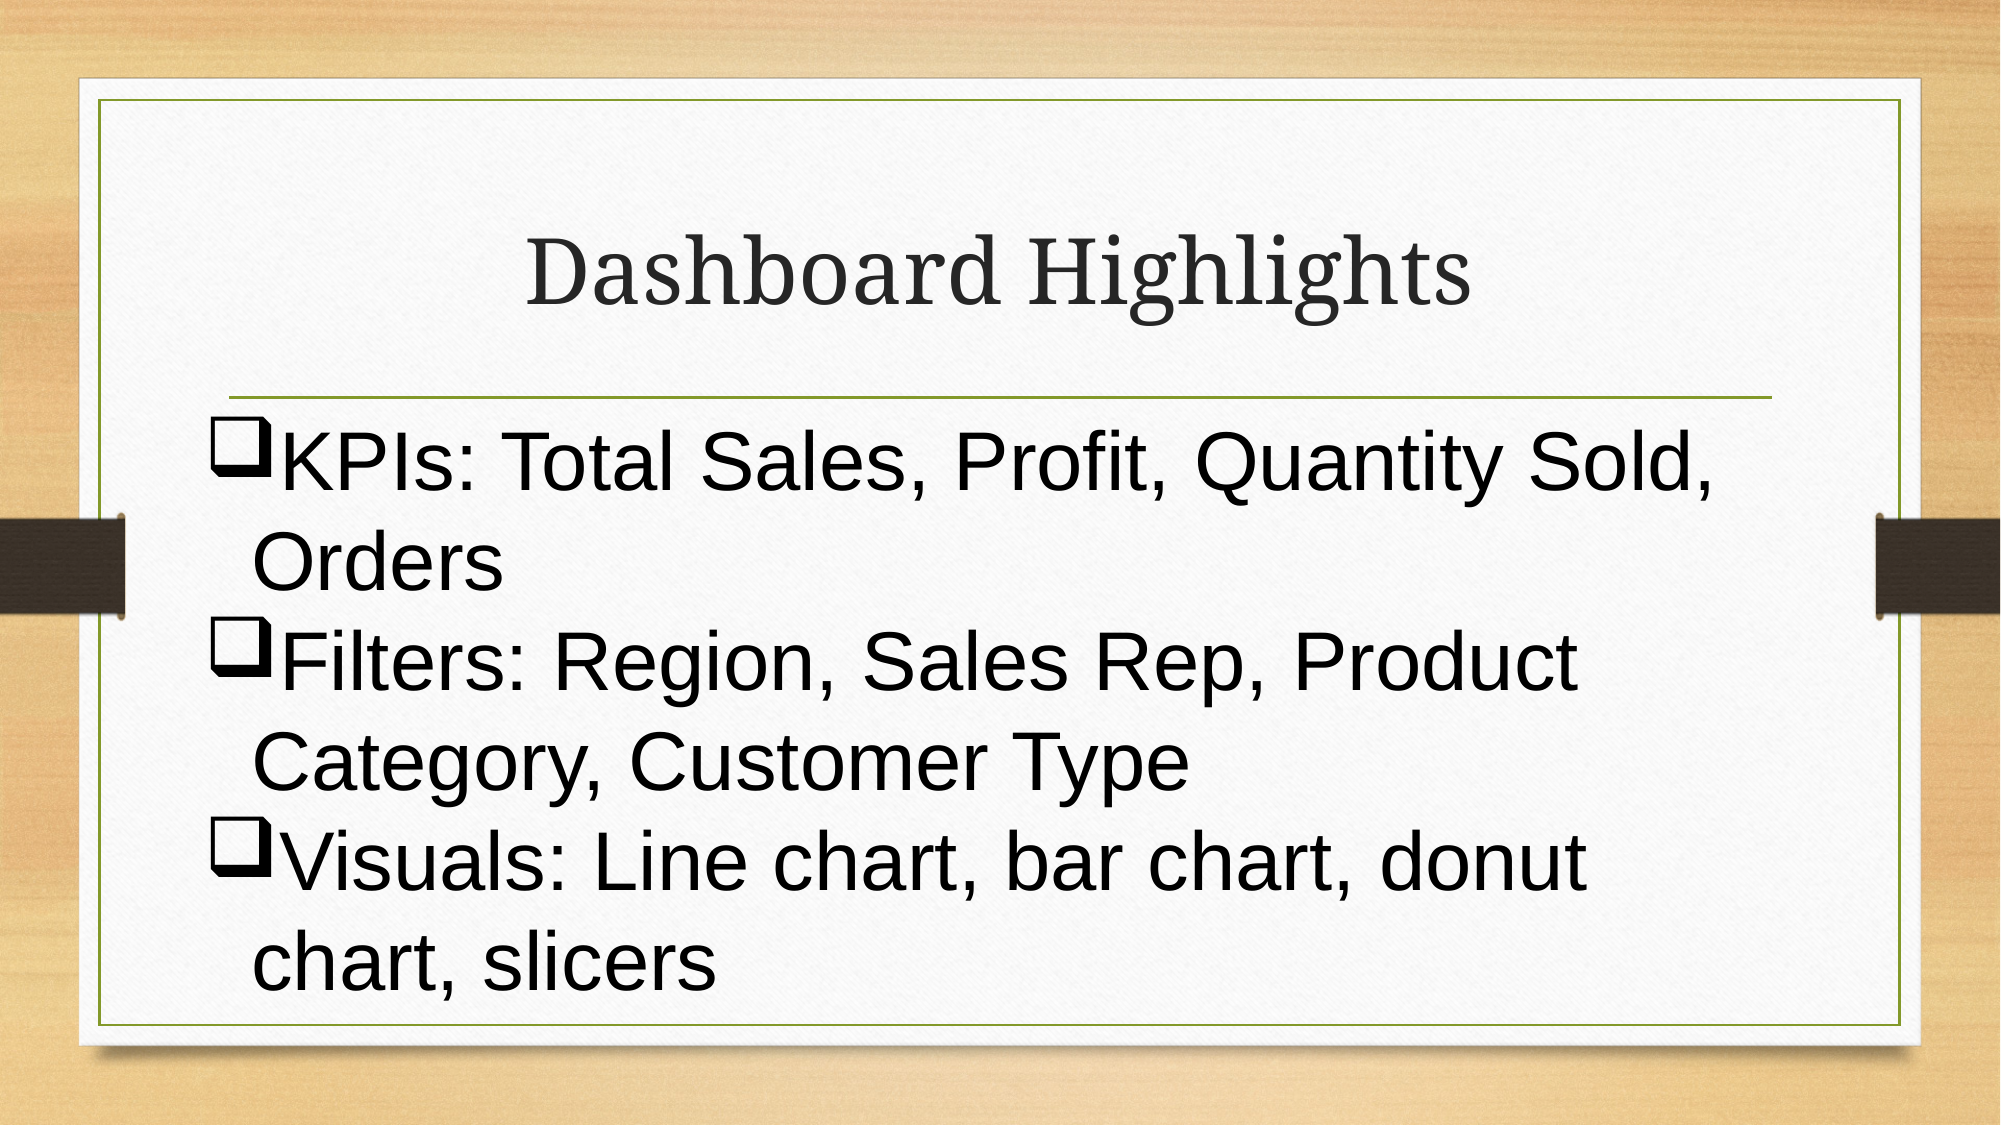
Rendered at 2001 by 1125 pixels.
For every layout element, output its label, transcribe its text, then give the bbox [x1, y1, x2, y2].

title Dashboard Highlights [212, 161, 1788, 375]
picture [0, 0, 2001, 1125]
list KPIs: Total Sales, Profit, Quantity Sold, Orders Filters: Region, Sales Rep, Product Category, Customer Type Visuals: Line chart, bar chart, donut chart, slicers [189, 380, 1807, 1034]
